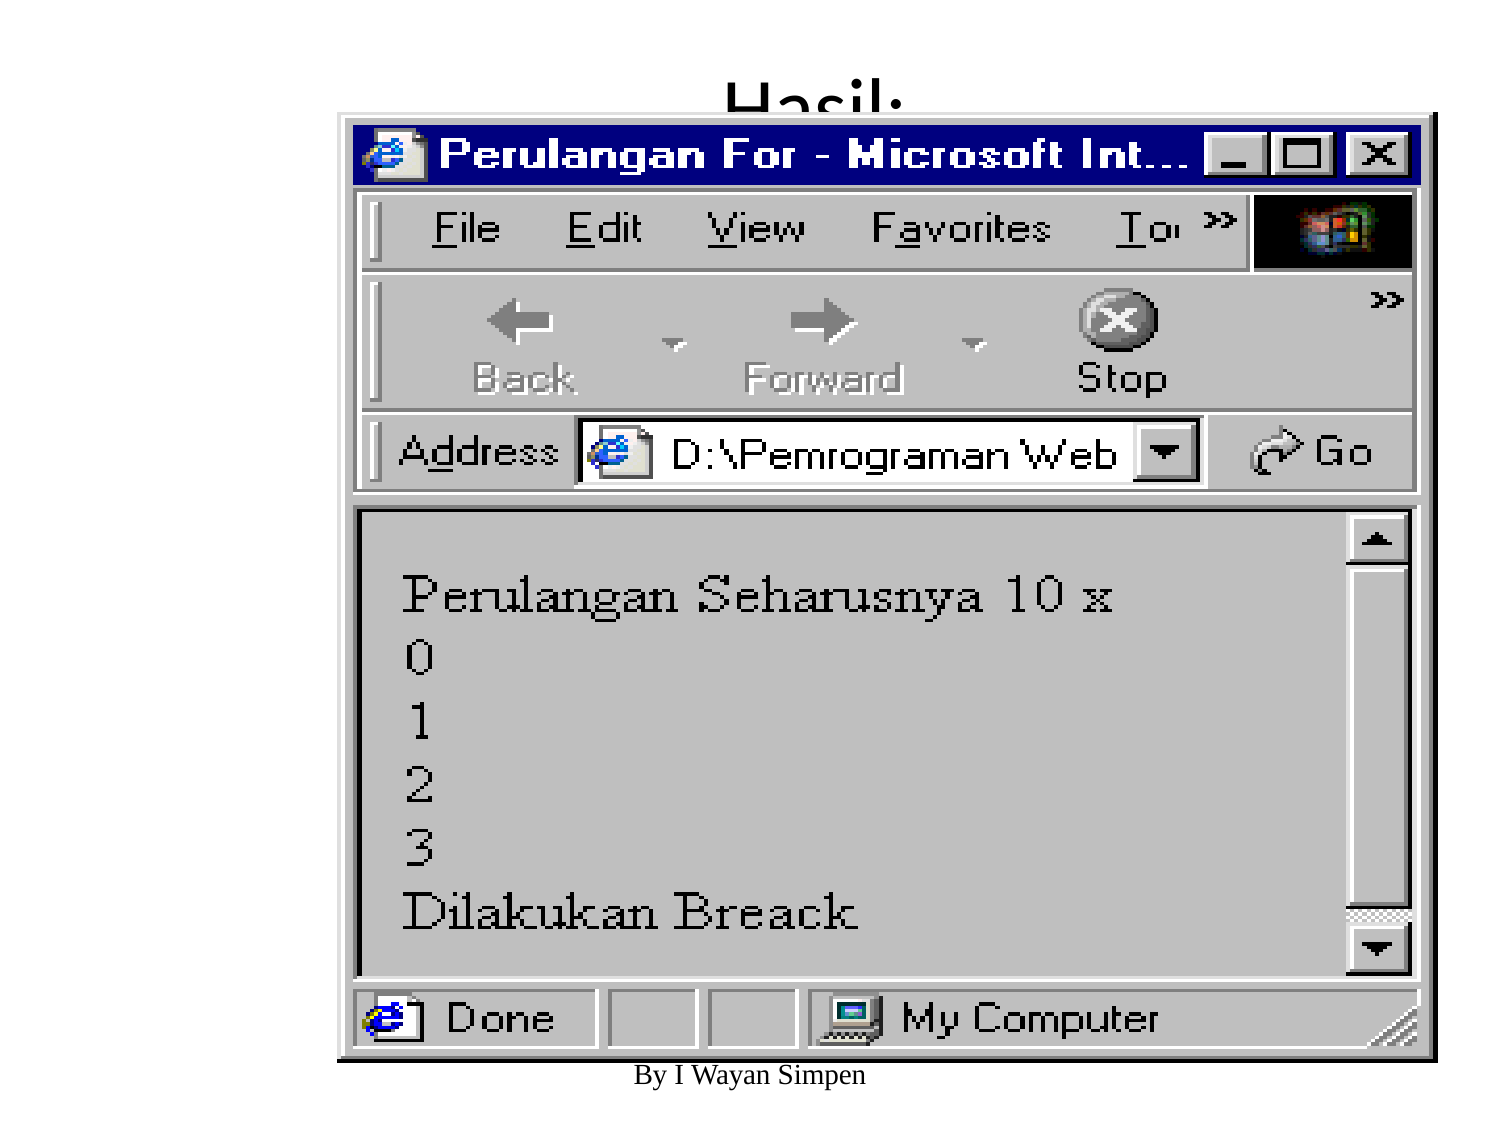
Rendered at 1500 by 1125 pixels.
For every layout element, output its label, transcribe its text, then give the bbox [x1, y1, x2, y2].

picture [337, 112, 1438, 1063]
footer By I Wayan Simpen [512, 1072, 988, 1103]
title Hasil: [206, 45, 1425, 161]
